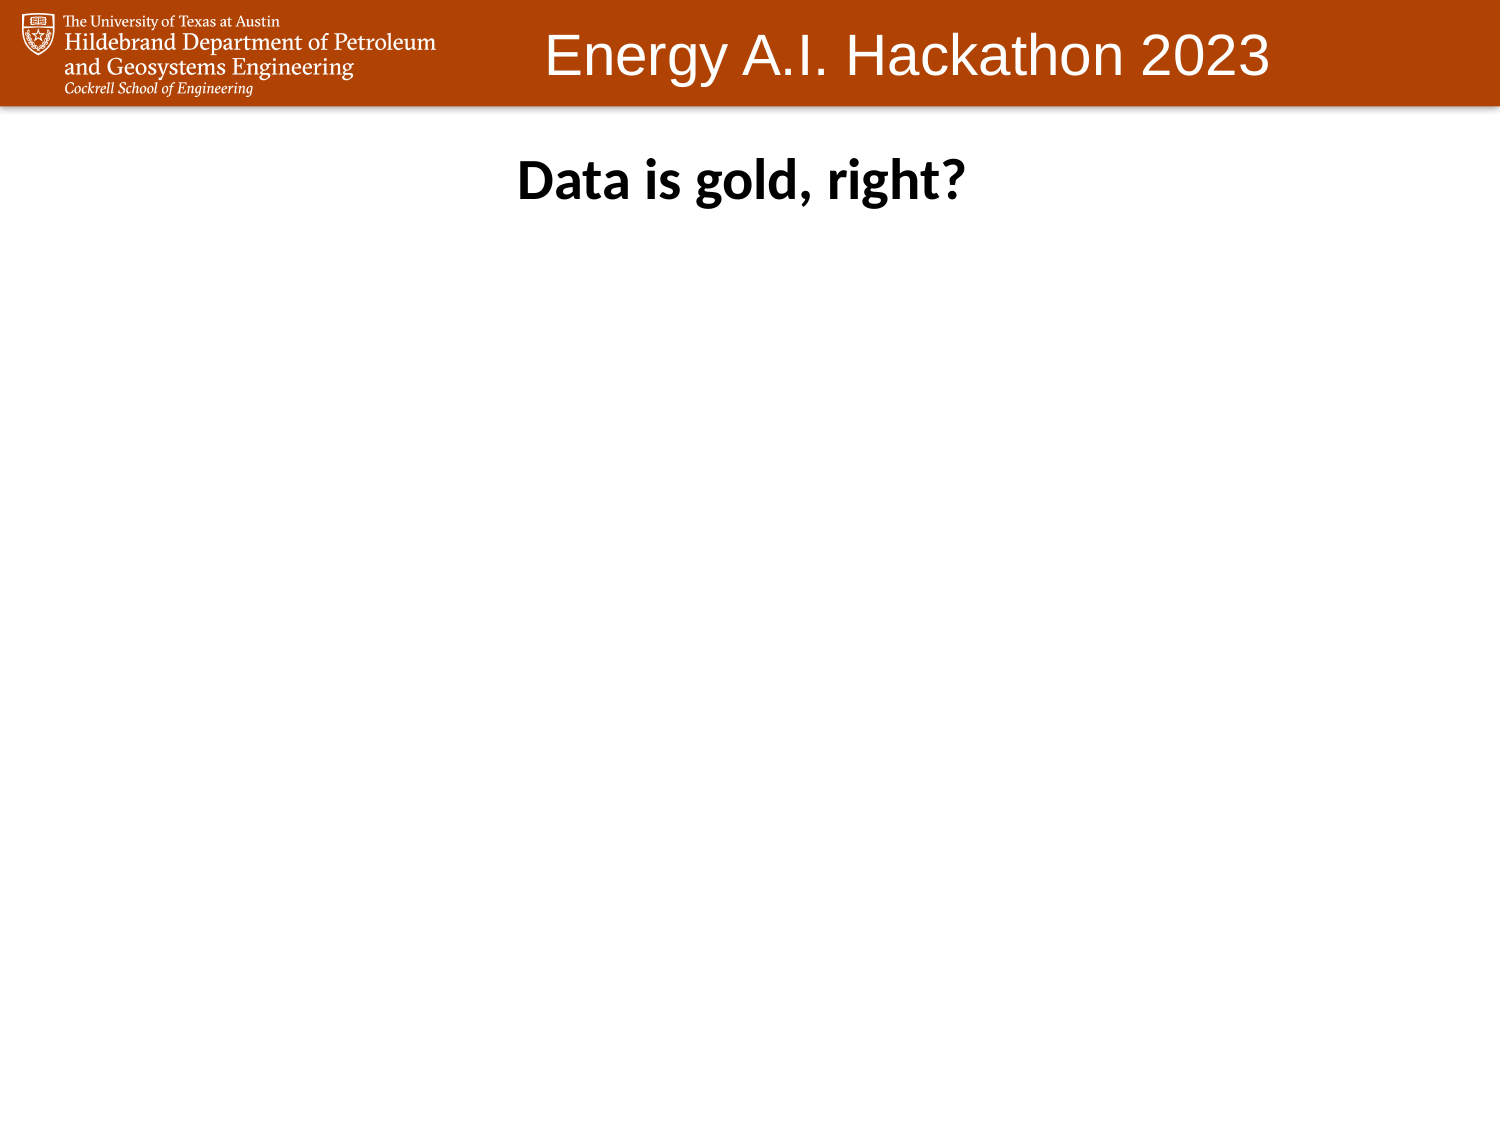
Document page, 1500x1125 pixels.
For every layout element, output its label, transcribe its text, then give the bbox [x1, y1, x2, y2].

text_box Data is gold, right? [82, 133, 1403, 264]
picture [22, 13, 436, 97]
